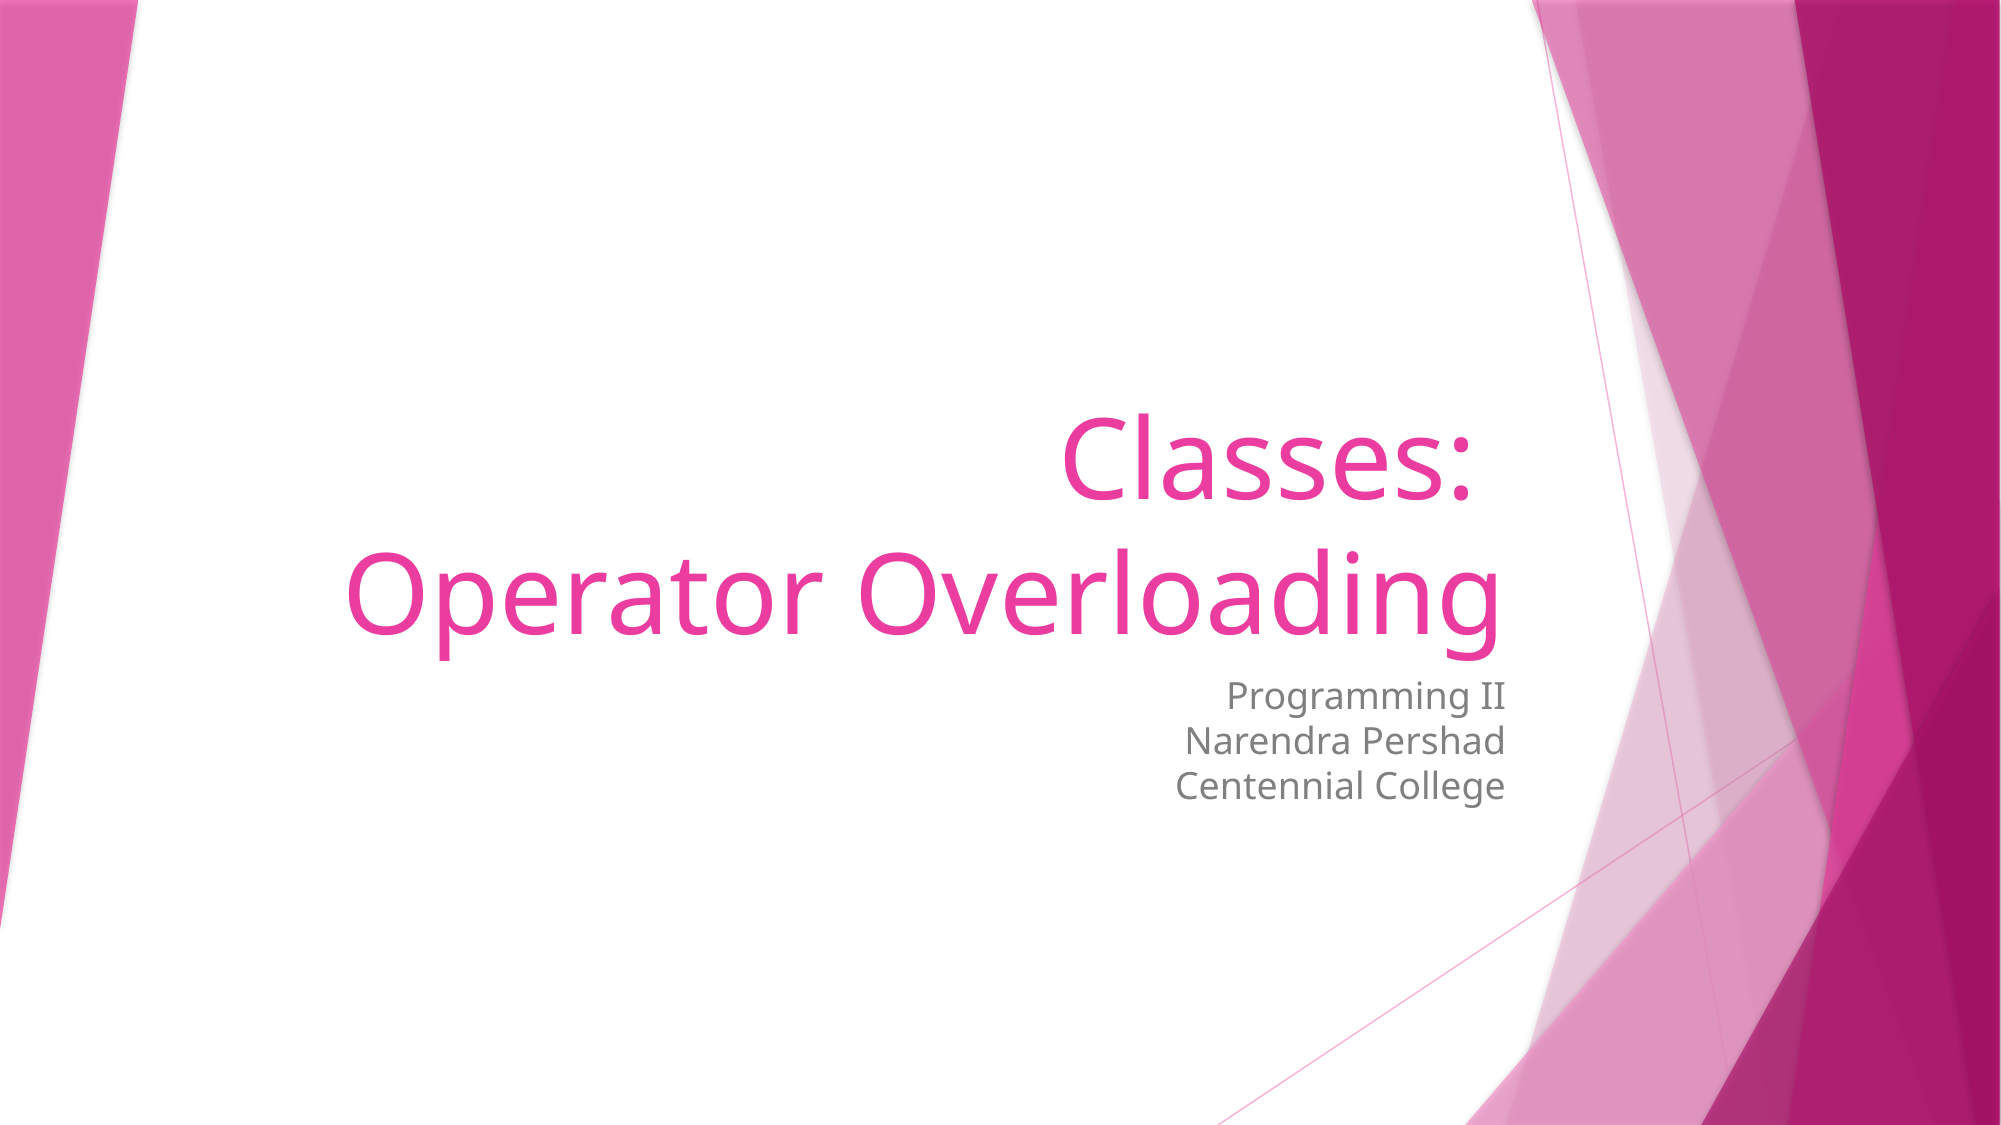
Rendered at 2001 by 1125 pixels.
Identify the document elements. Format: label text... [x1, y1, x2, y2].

subtitle Programming II Narendra Pershad Centennial College [247, 664, 1522, 845]
title Classes: Operator Overloading [247, 394, 1522, 664]
